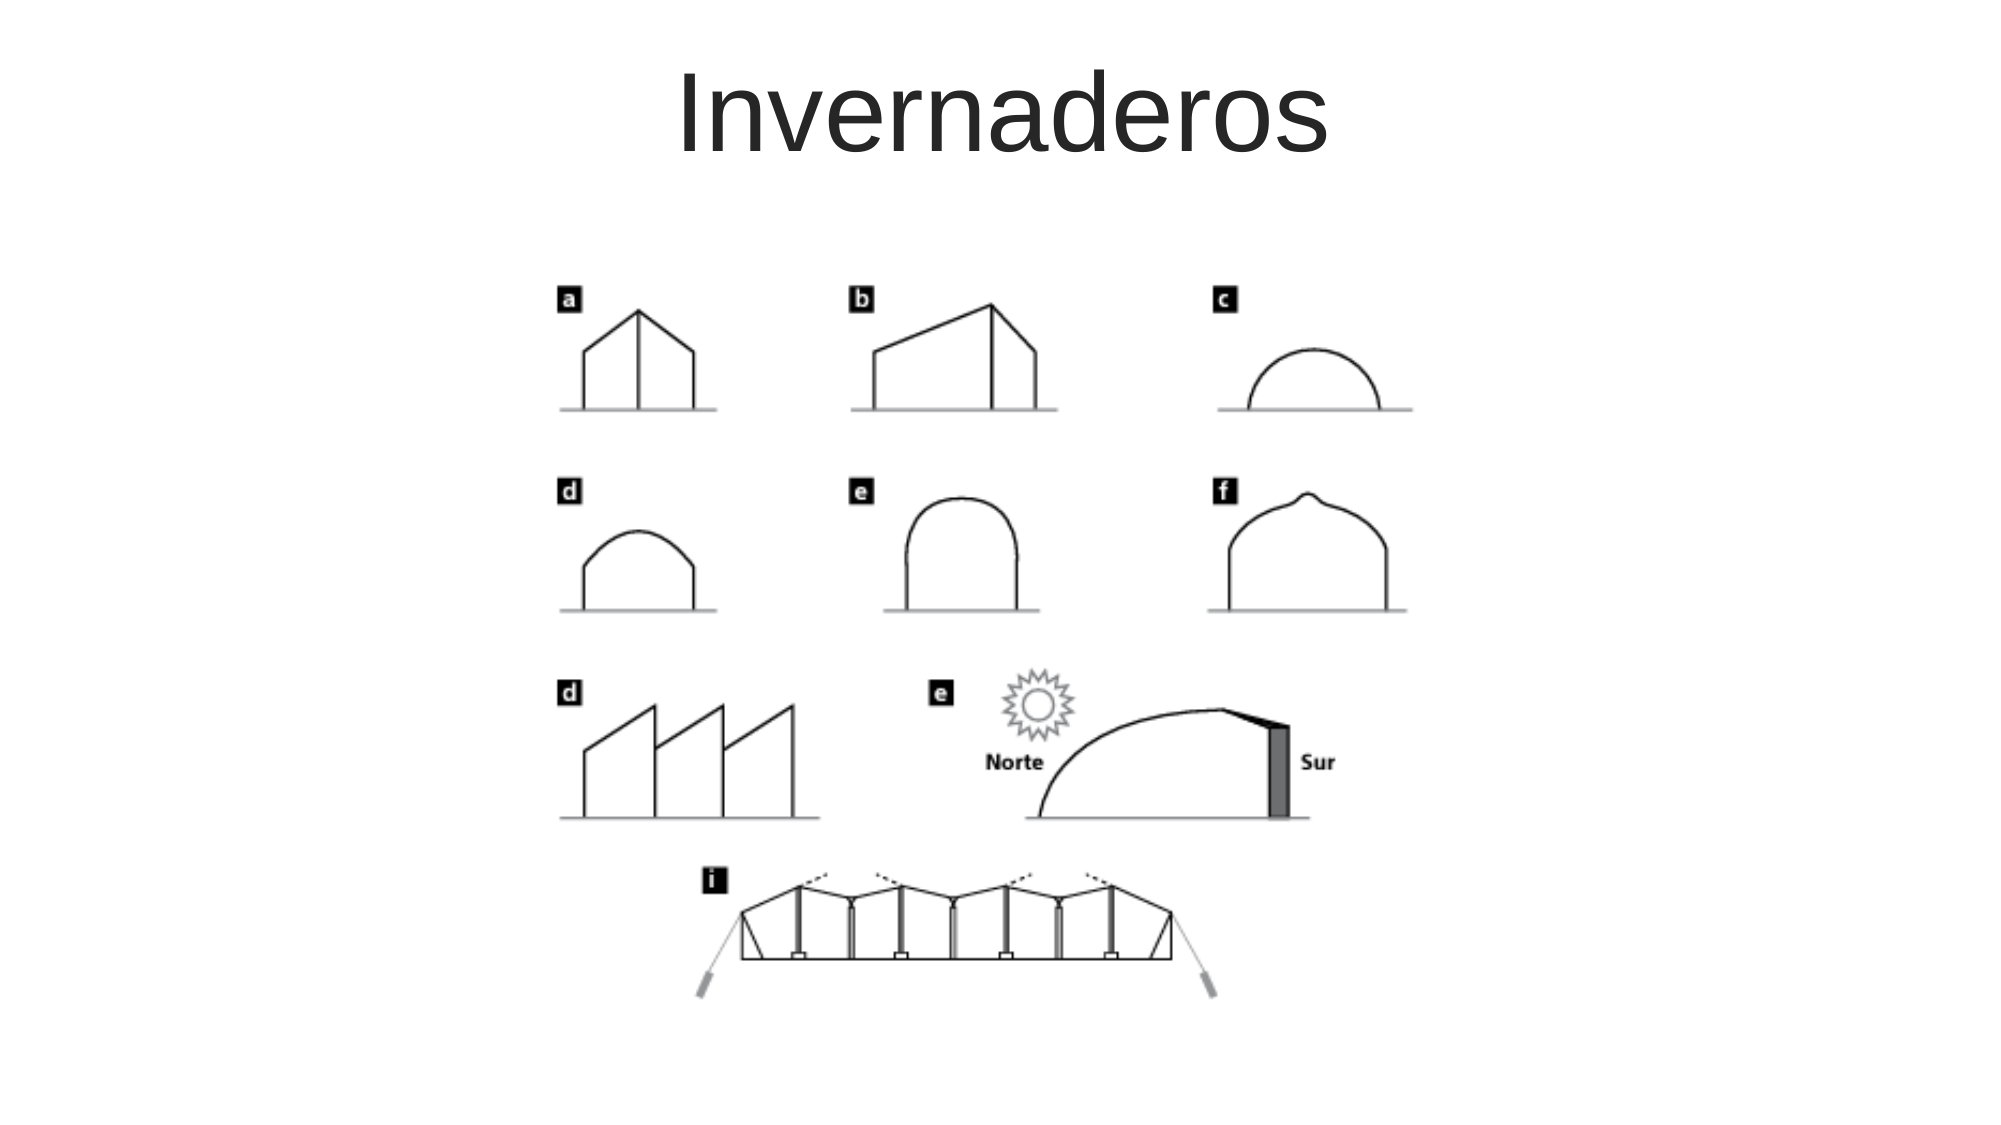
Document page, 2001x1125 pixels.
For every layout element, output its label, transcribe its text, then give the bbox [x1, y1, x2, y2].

picture [500, 226, 1505, 1023]
list Invernaderos [53, 55, 1952, 175]
